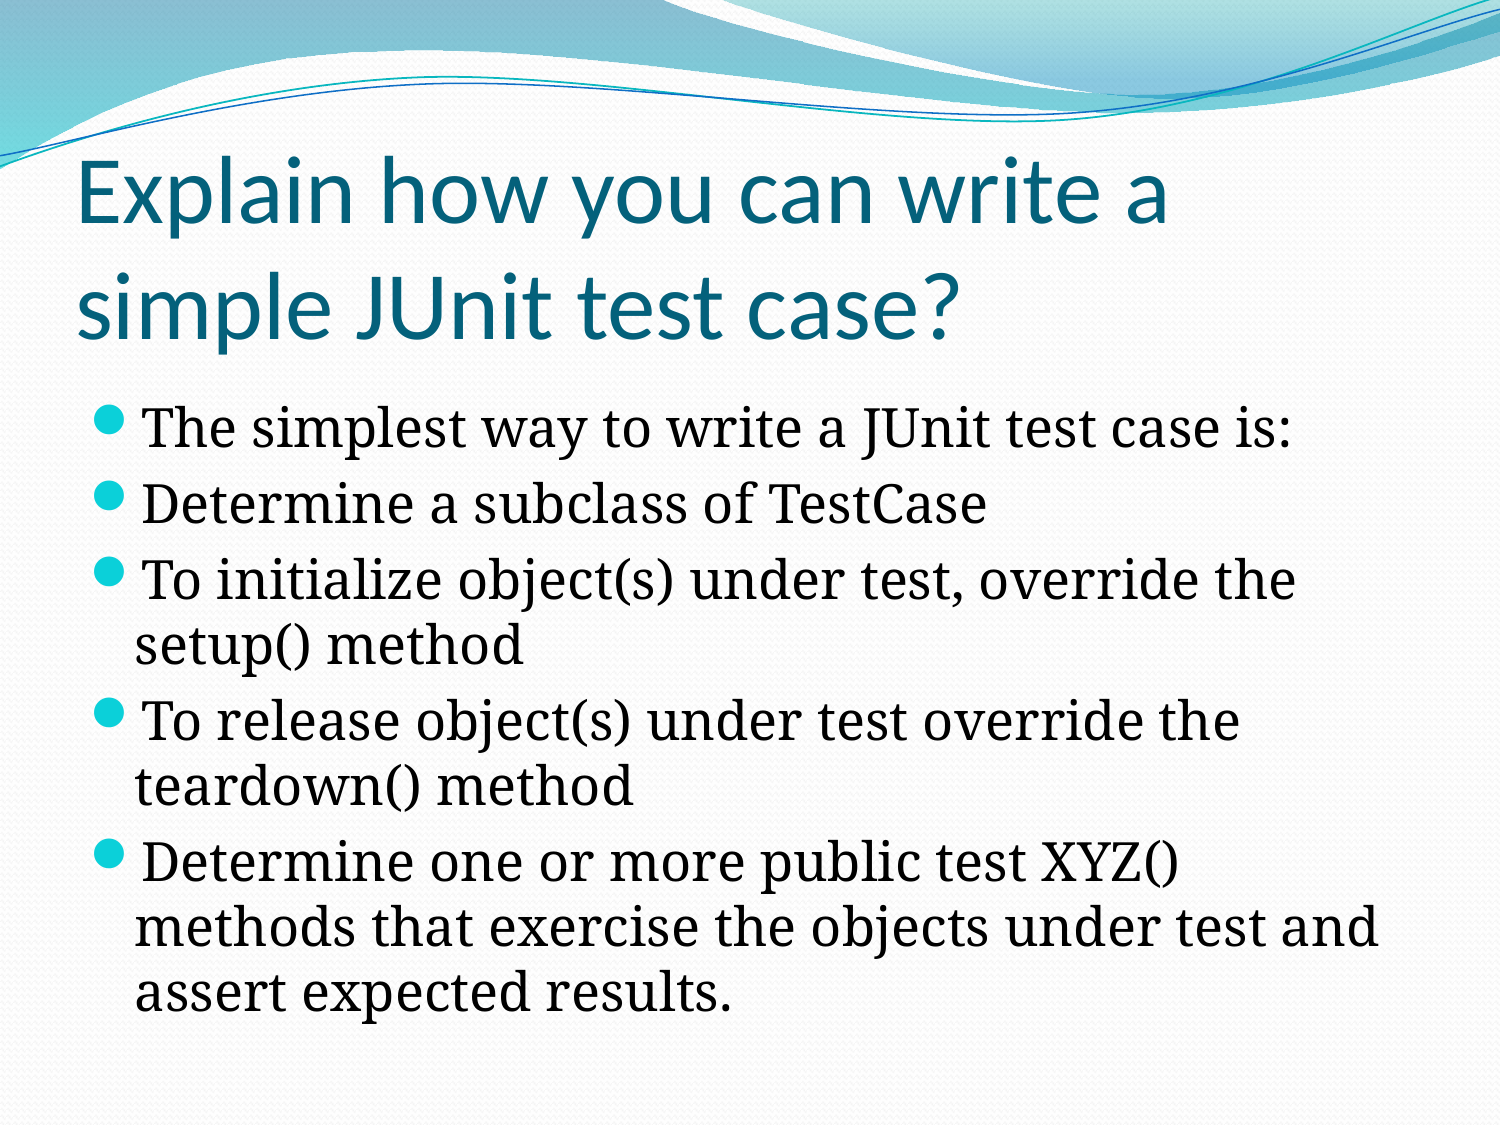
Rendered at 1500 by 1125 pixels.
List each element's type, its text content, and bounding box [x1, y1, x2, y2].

title Explain how you can write a simple JUnit test case? [75, 115, 1425, 386]
list The simplest way to write a JUnit test case is: Determine a subclass of TestCase To initialize object(s) under test, override the setup() method To release object(s) under test override the teardown() method Determine one or more public test XYZ() methods that exercise the objects under test and assert expected results. [75, 386, 1425, 1071]
